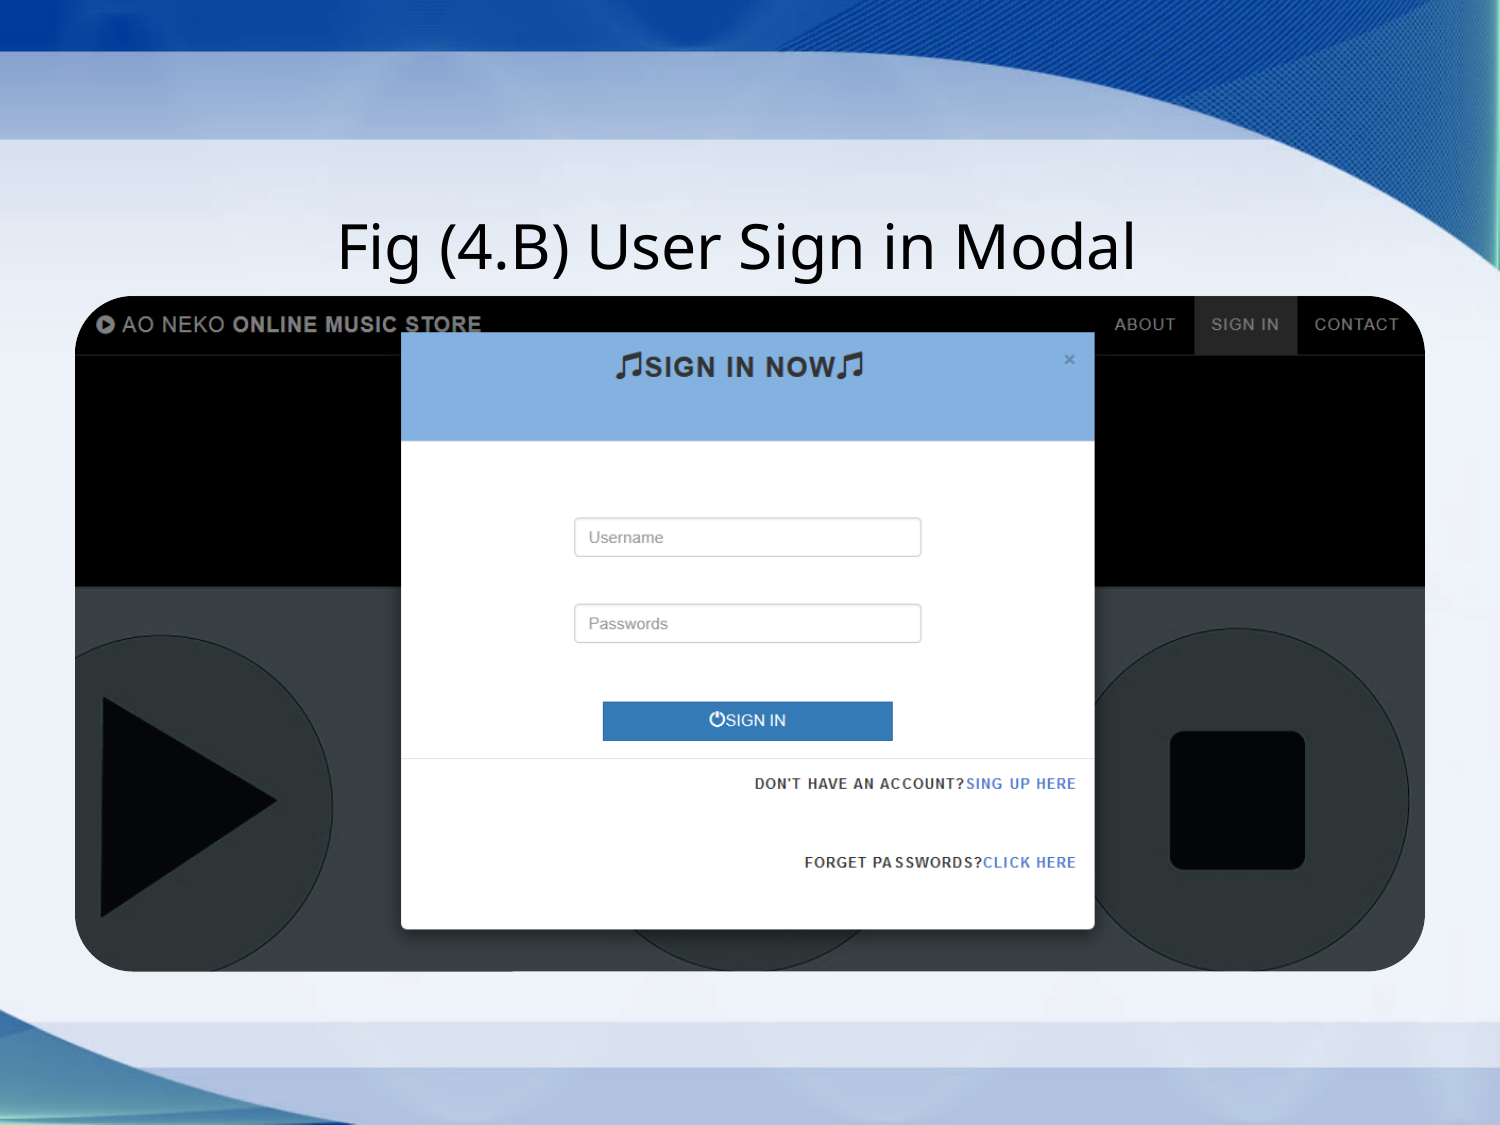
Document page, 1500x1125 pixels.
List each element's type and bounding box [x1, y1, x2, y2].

list [74, 295, 1426, 972]
picture [0, 0, 1500, 1125]
